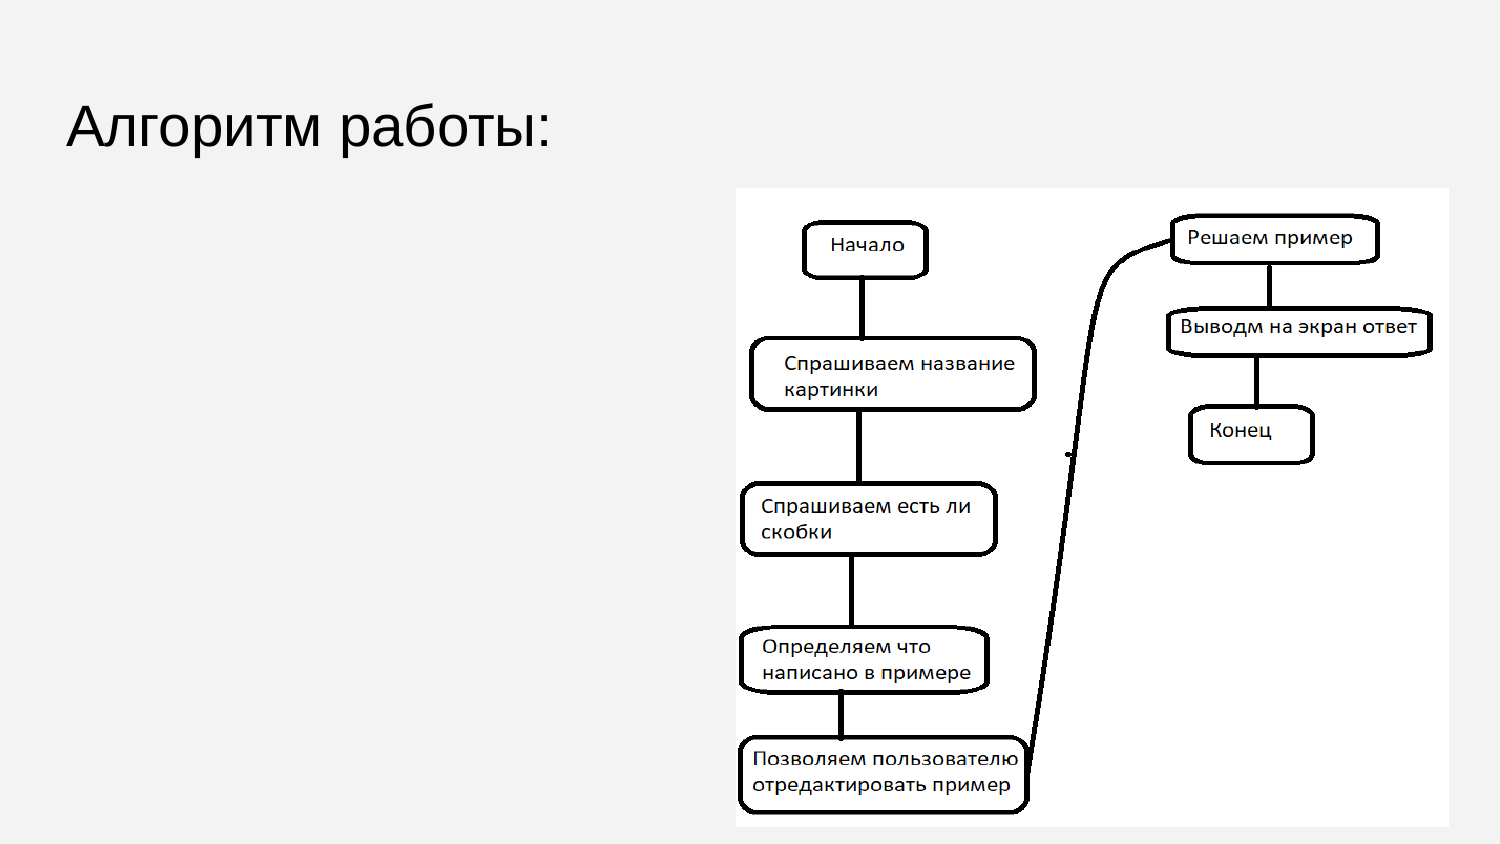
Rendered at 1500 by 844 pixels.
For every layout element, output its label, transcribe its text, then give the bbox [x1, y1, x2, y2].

picture [735, 188, 1450, 828]
title Алгоритм работы: [51, 72, 1449, 167]
